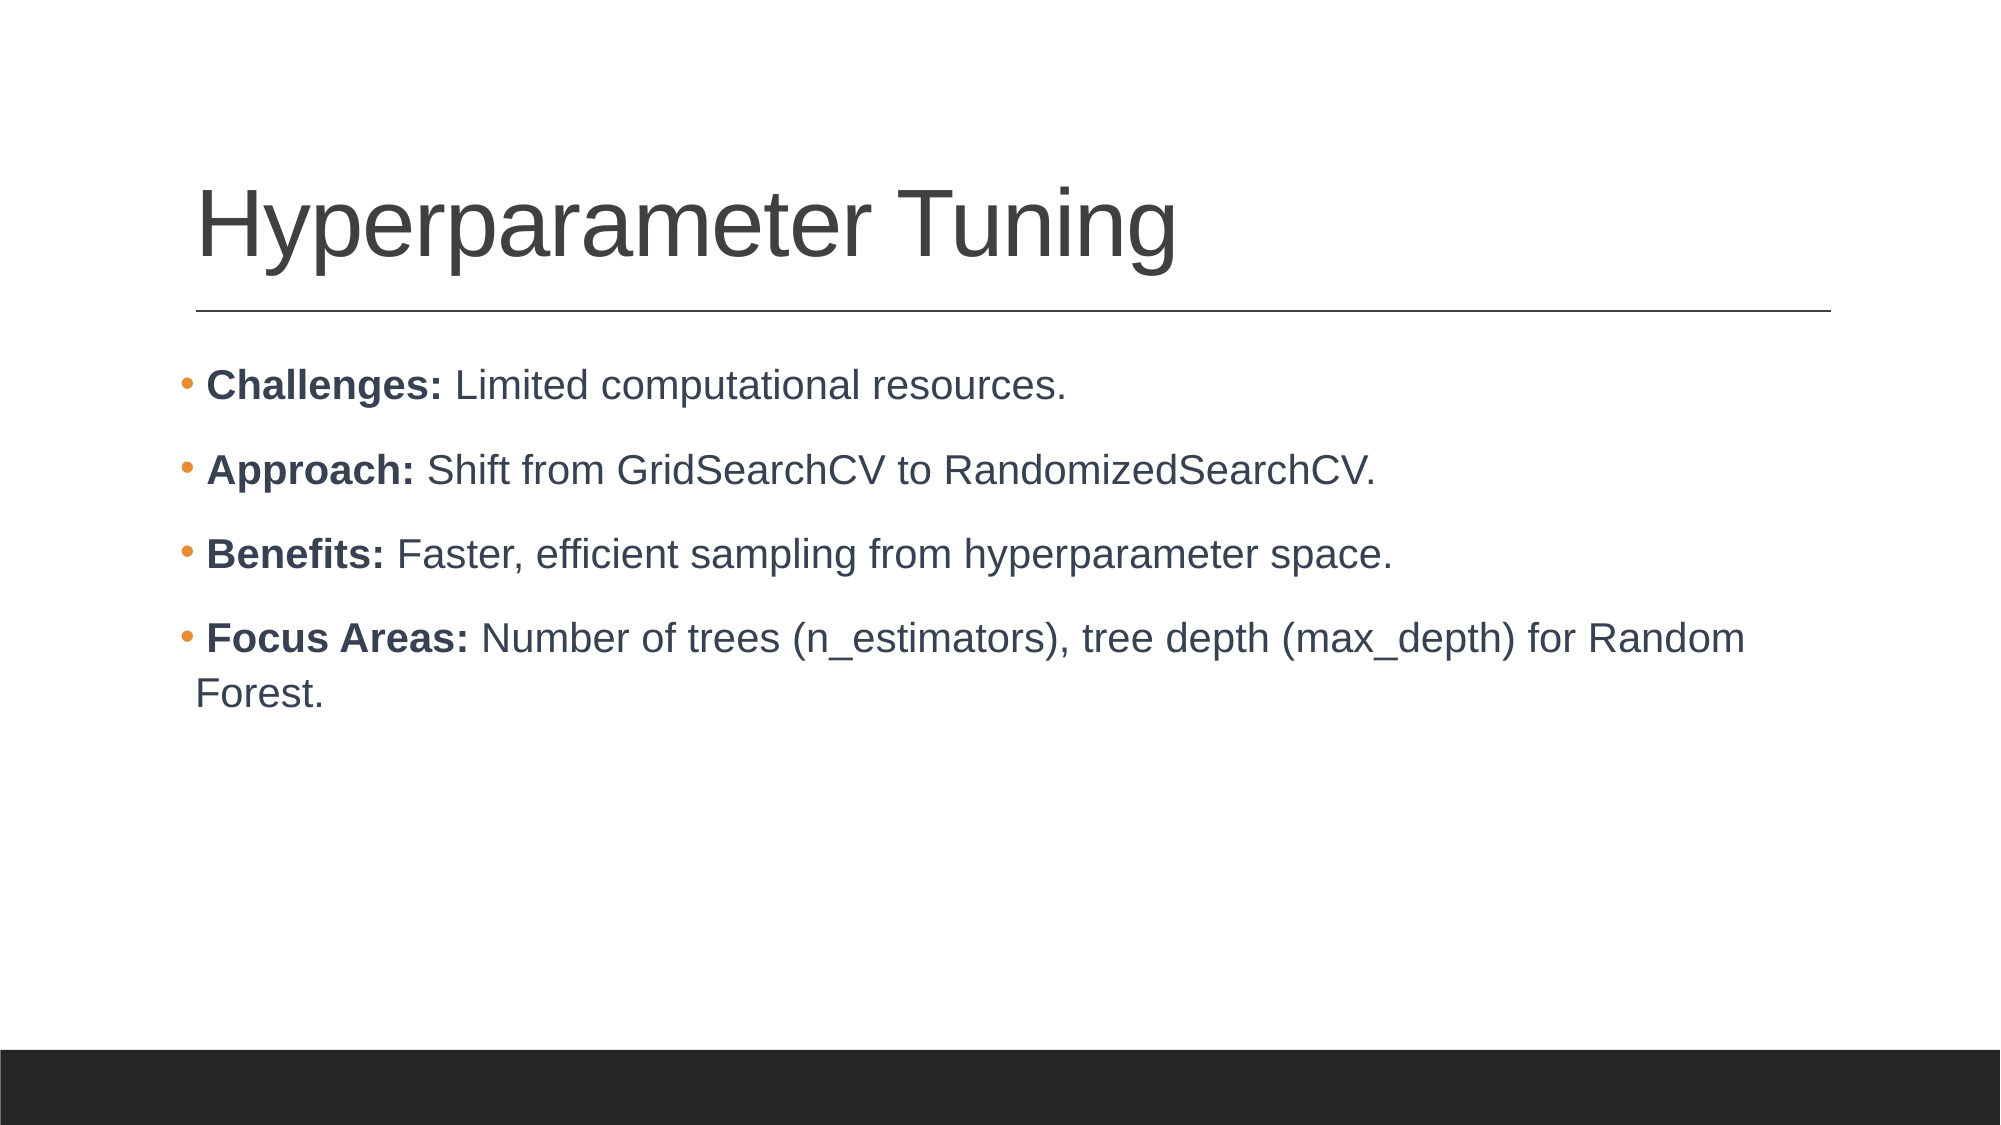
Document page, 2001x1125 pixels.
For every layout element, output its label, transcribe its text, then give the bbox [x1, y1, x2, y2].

title Hyperparameter Tuning [180, 47, 1830, 285]
list Challenges: Limited computational resources. Approach: Shift from GridSearchCV to RandomizedSearchCV. Benefits: Faster, efficient sampling from hyperparameter space. Focus Areas: Number of trees (n_estimators), tree depth (max_depth) for Random Forest. [180, 345, 1830, 963]
